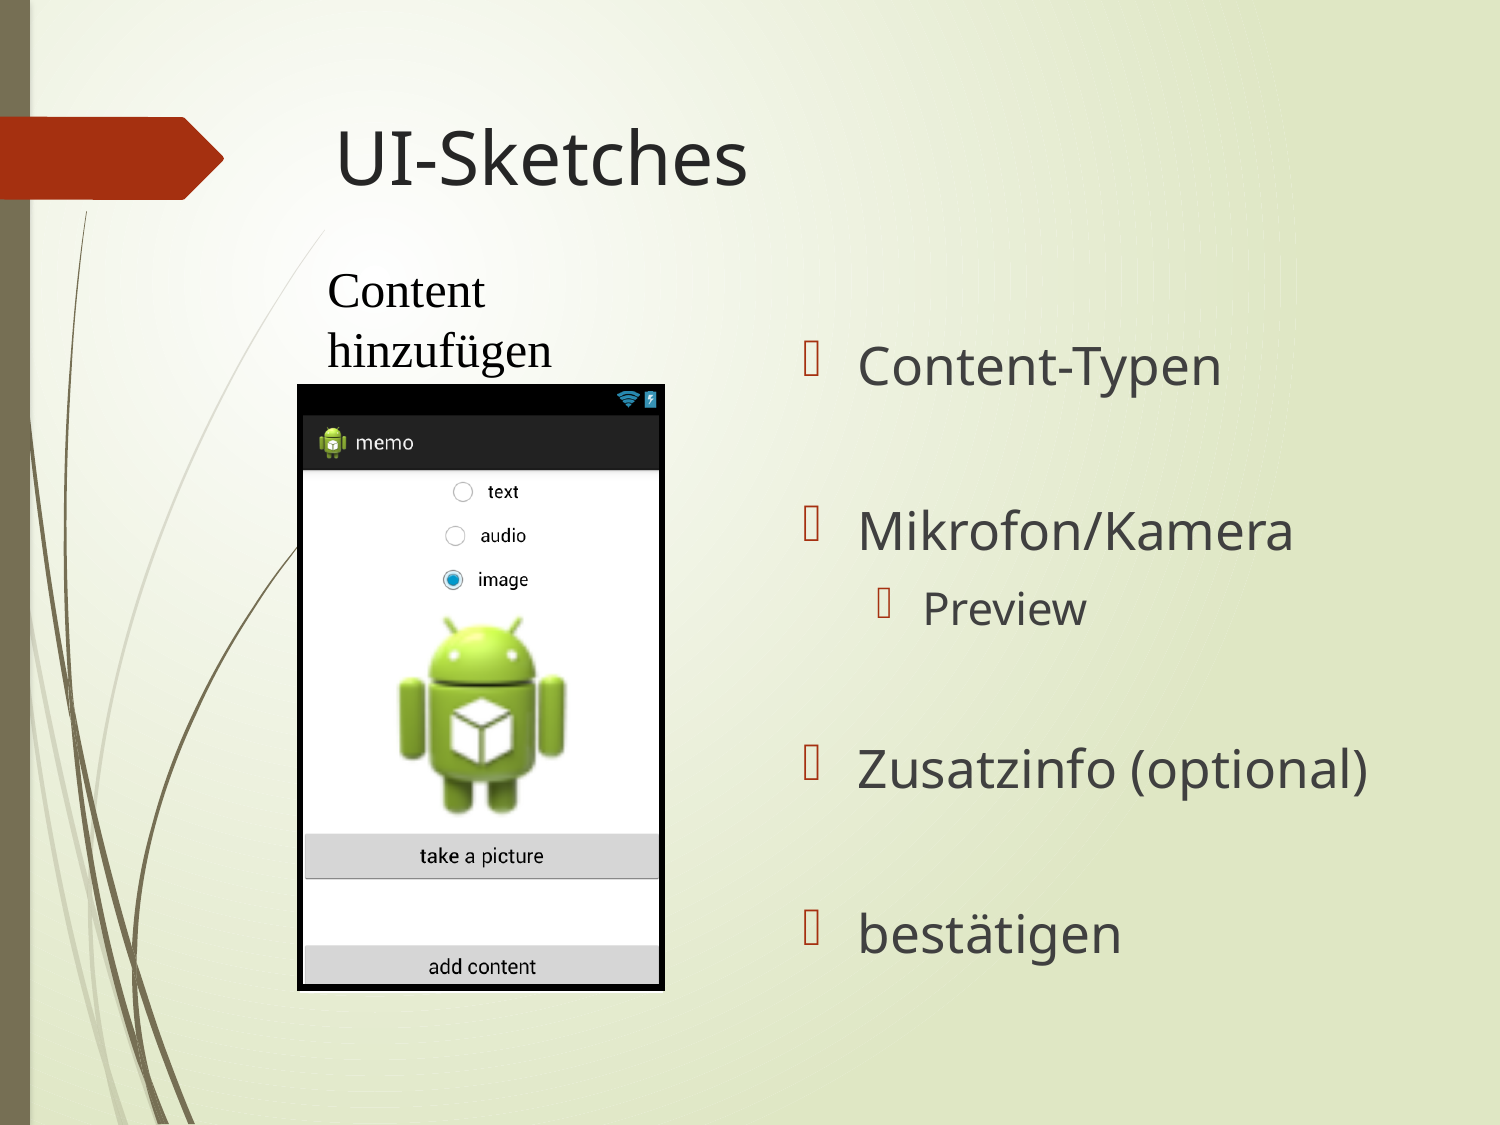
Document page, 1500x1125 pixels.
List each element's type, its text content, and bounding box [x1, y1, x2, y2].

title UI-Sketches [319, 102, 1400, 313]
text_box Content hinzufügen [312, 249, 638, 385]
picture [299, 387, 664, 993]
list Content-Typen Mikrofon/Kamera Preview Zusatzinfo (optional) bestätigen [787, 324, 1388, 1000]
